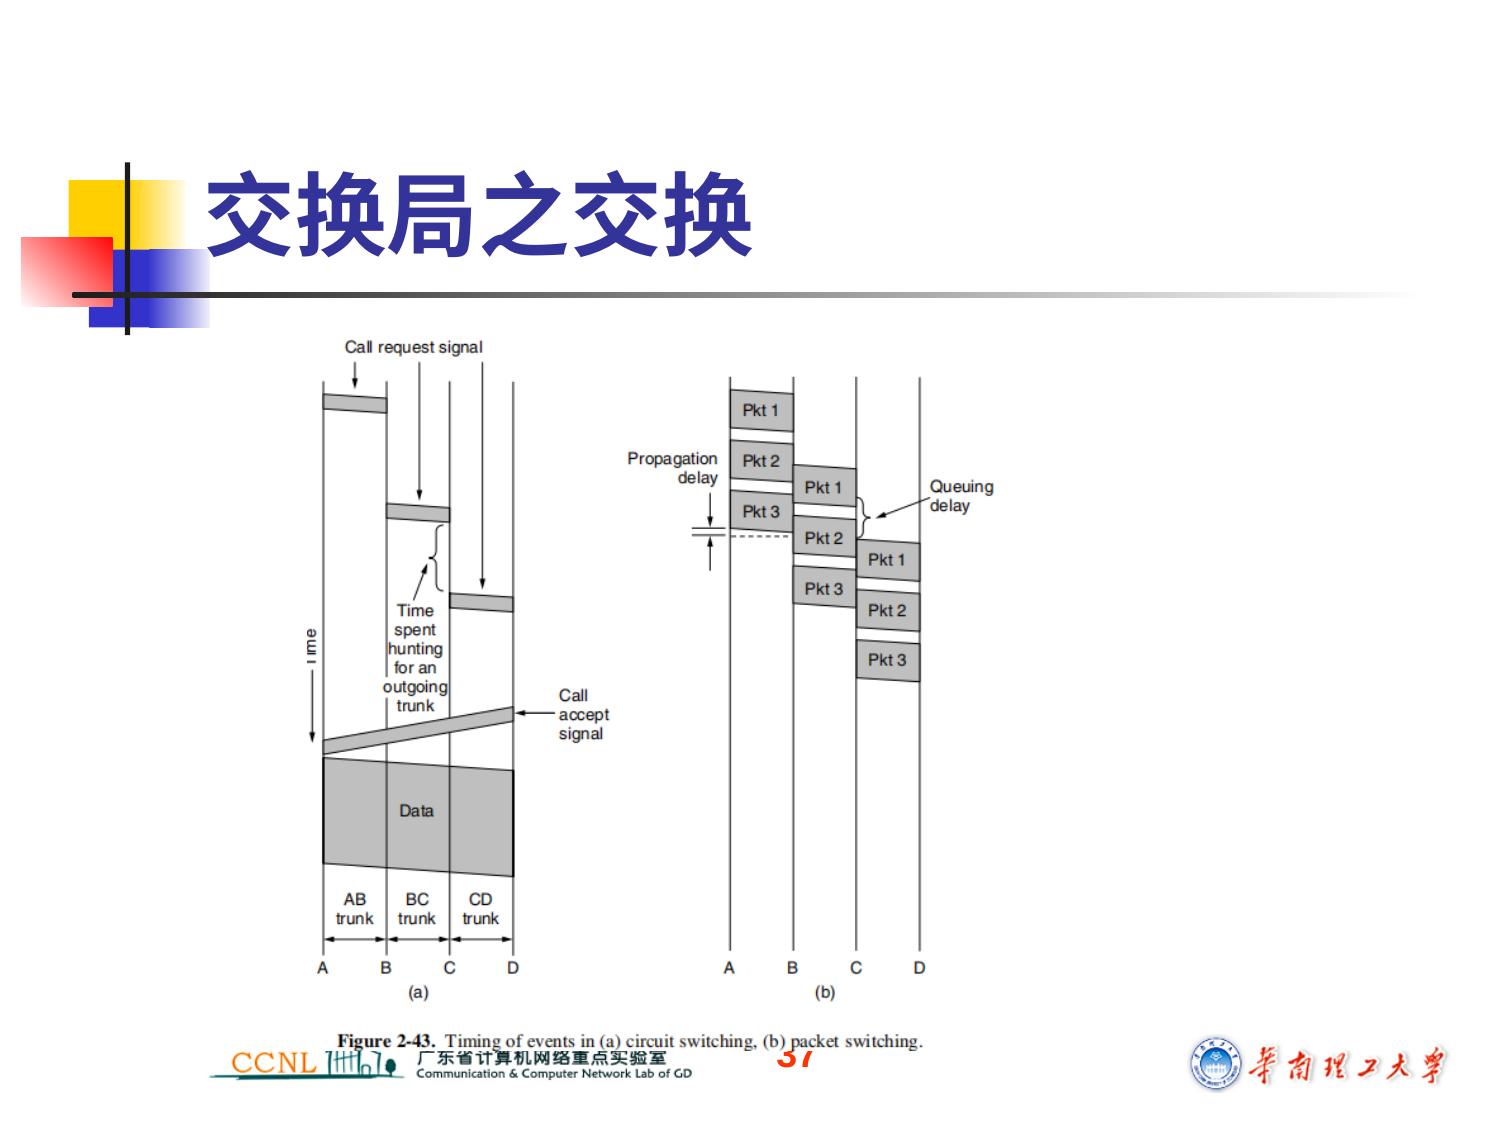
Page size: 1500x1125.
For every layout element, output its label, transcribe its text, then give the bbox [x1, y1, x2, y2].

picture [195, 1034, 703, 1086]
title 交换局之交换 [188, 34, 1468, 276]
picture [1187, 1034, 1459, 1093]
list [307, 325, 1001, 1051]
